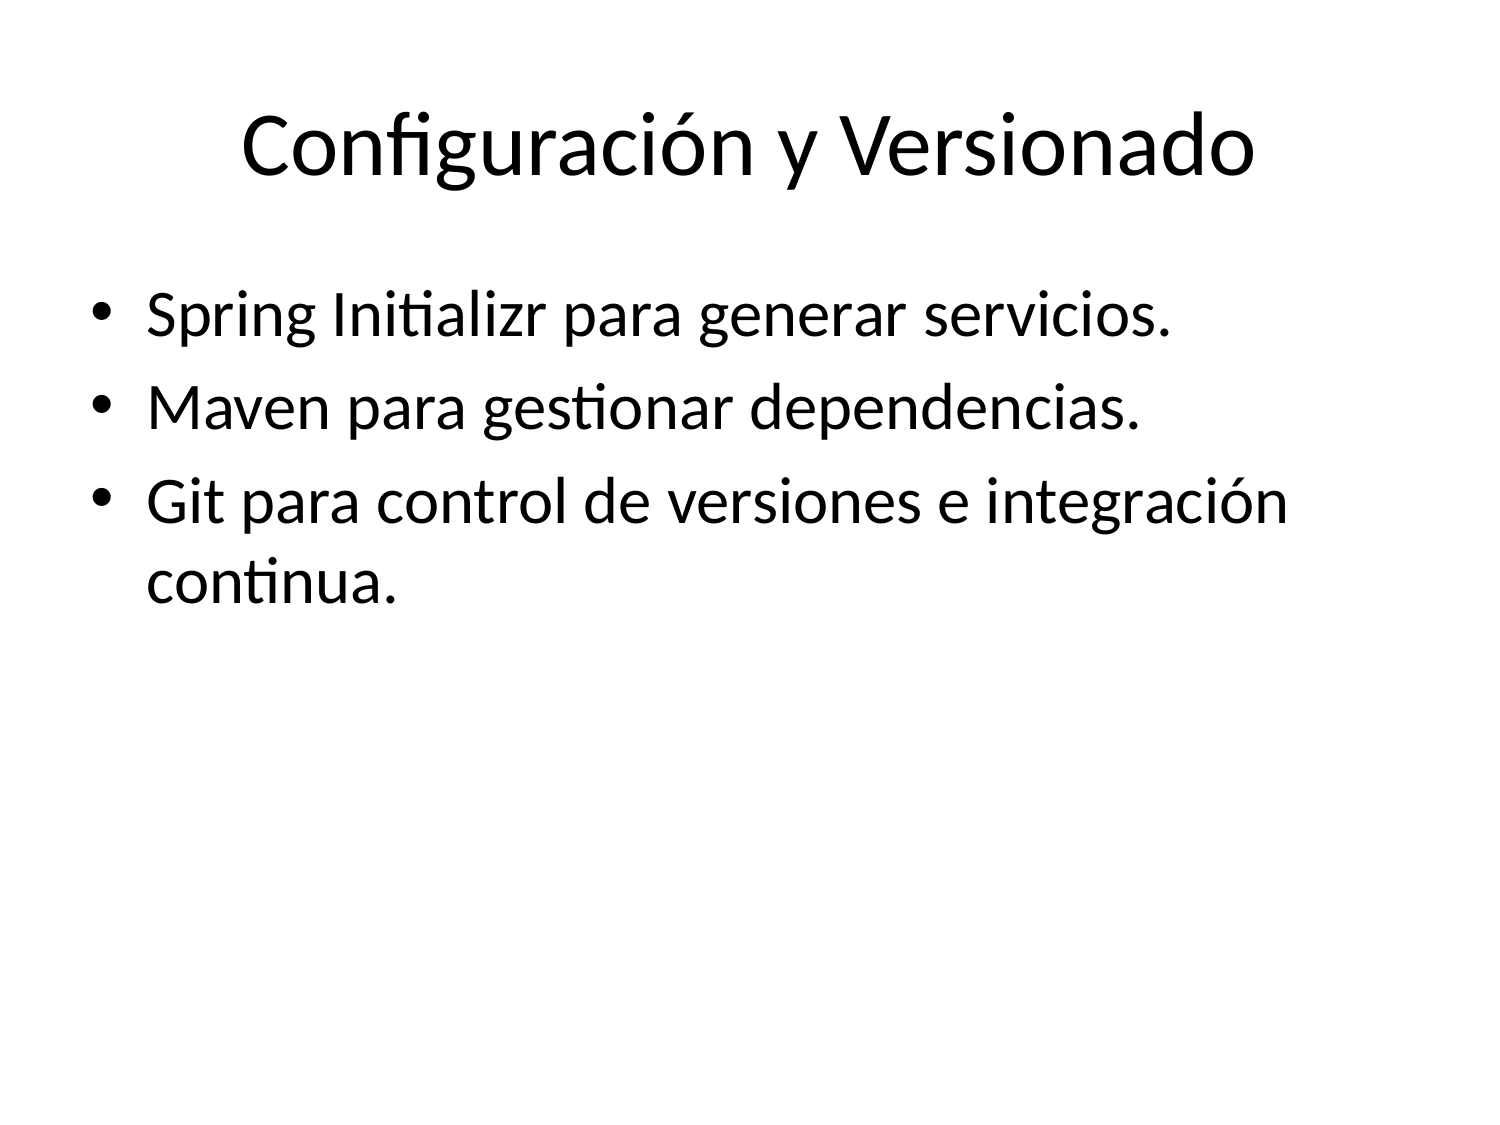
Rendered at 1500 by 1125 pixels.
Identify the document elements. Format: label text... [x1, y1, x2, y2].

list Spring Initializr para generar servicios. Maven para gestionar dependencias. Git para control de versiones e integración continua. [75, 262, 1425, 1005]
title Configuración y Versionado [75, 45, 1425, 233]
